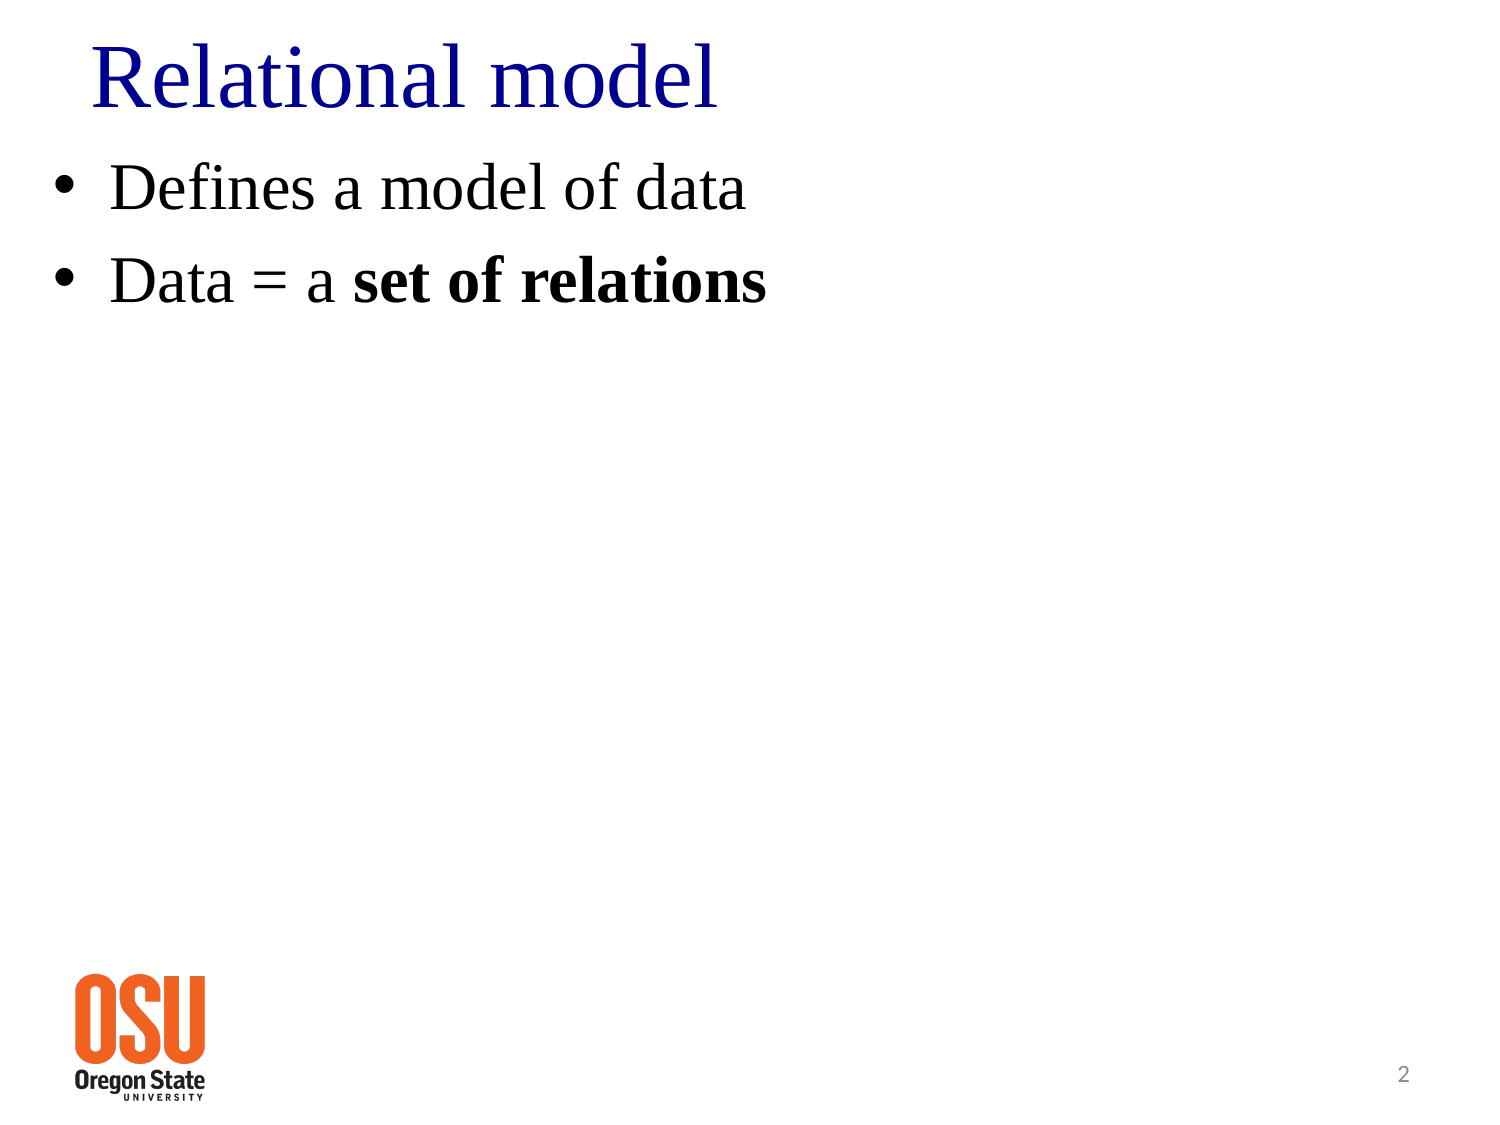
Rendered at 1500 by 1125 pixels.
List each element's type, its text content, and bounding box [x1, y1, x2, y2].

list Defines a model of data Data = a set of relations [37, 135, 1470, 1103]
title Relational model [75, 7, 1425, 135]
slide_number 2 [1074, 1042, 1425, 1103]
